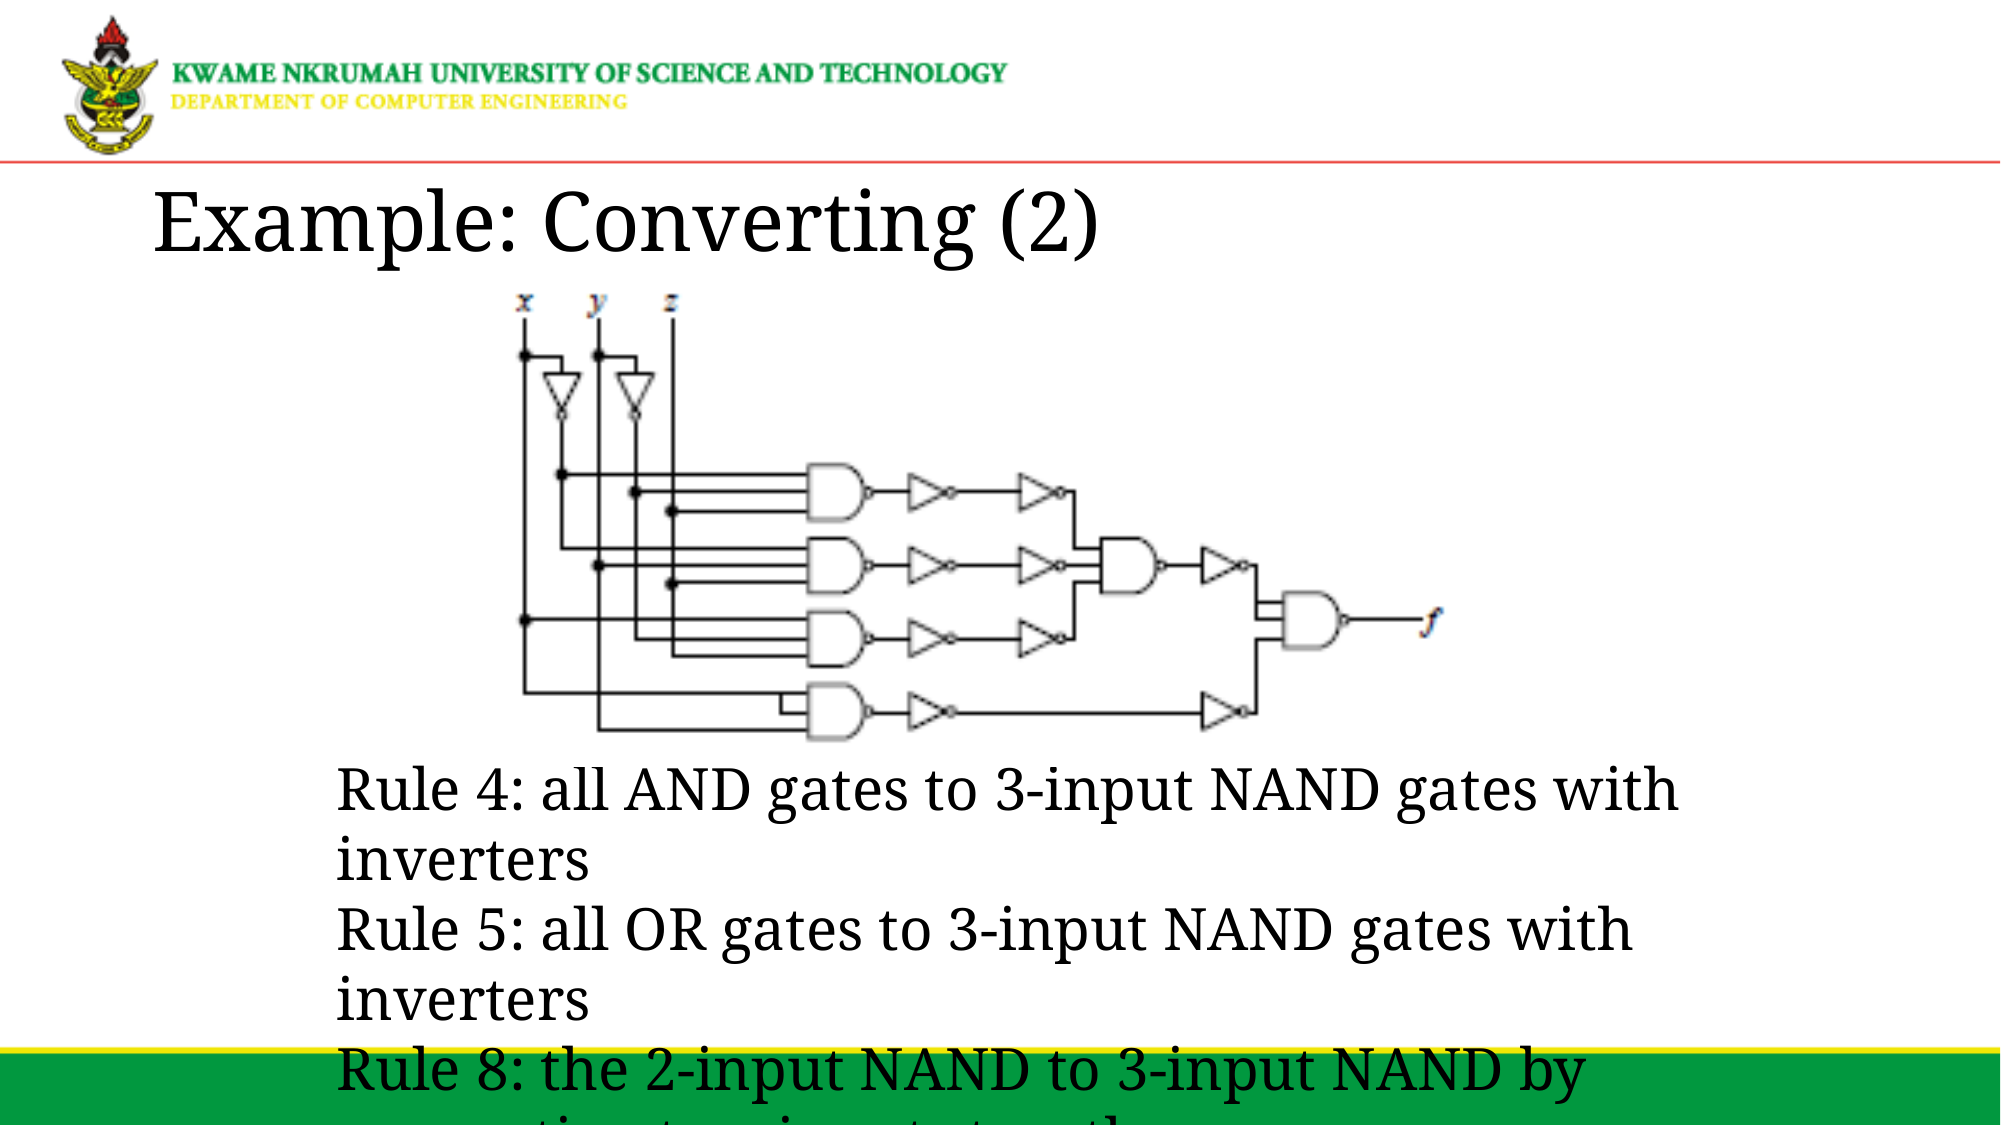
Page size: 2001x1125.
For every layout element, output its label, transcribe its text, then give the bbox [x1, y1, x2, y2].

title Example: Converting (2) [137, 172, 1863, 278]
text_box Rule 4: all AND gates to 3-input NAND gates with inverters Rule 5: all OR gates to 3-input NAND gates with inverters Rule 8: the 2-input NAND to 3-input NAND by connecting two inputs together [322, 745, 1763, 1125]
picture [0, 0, 2001, 1125]
